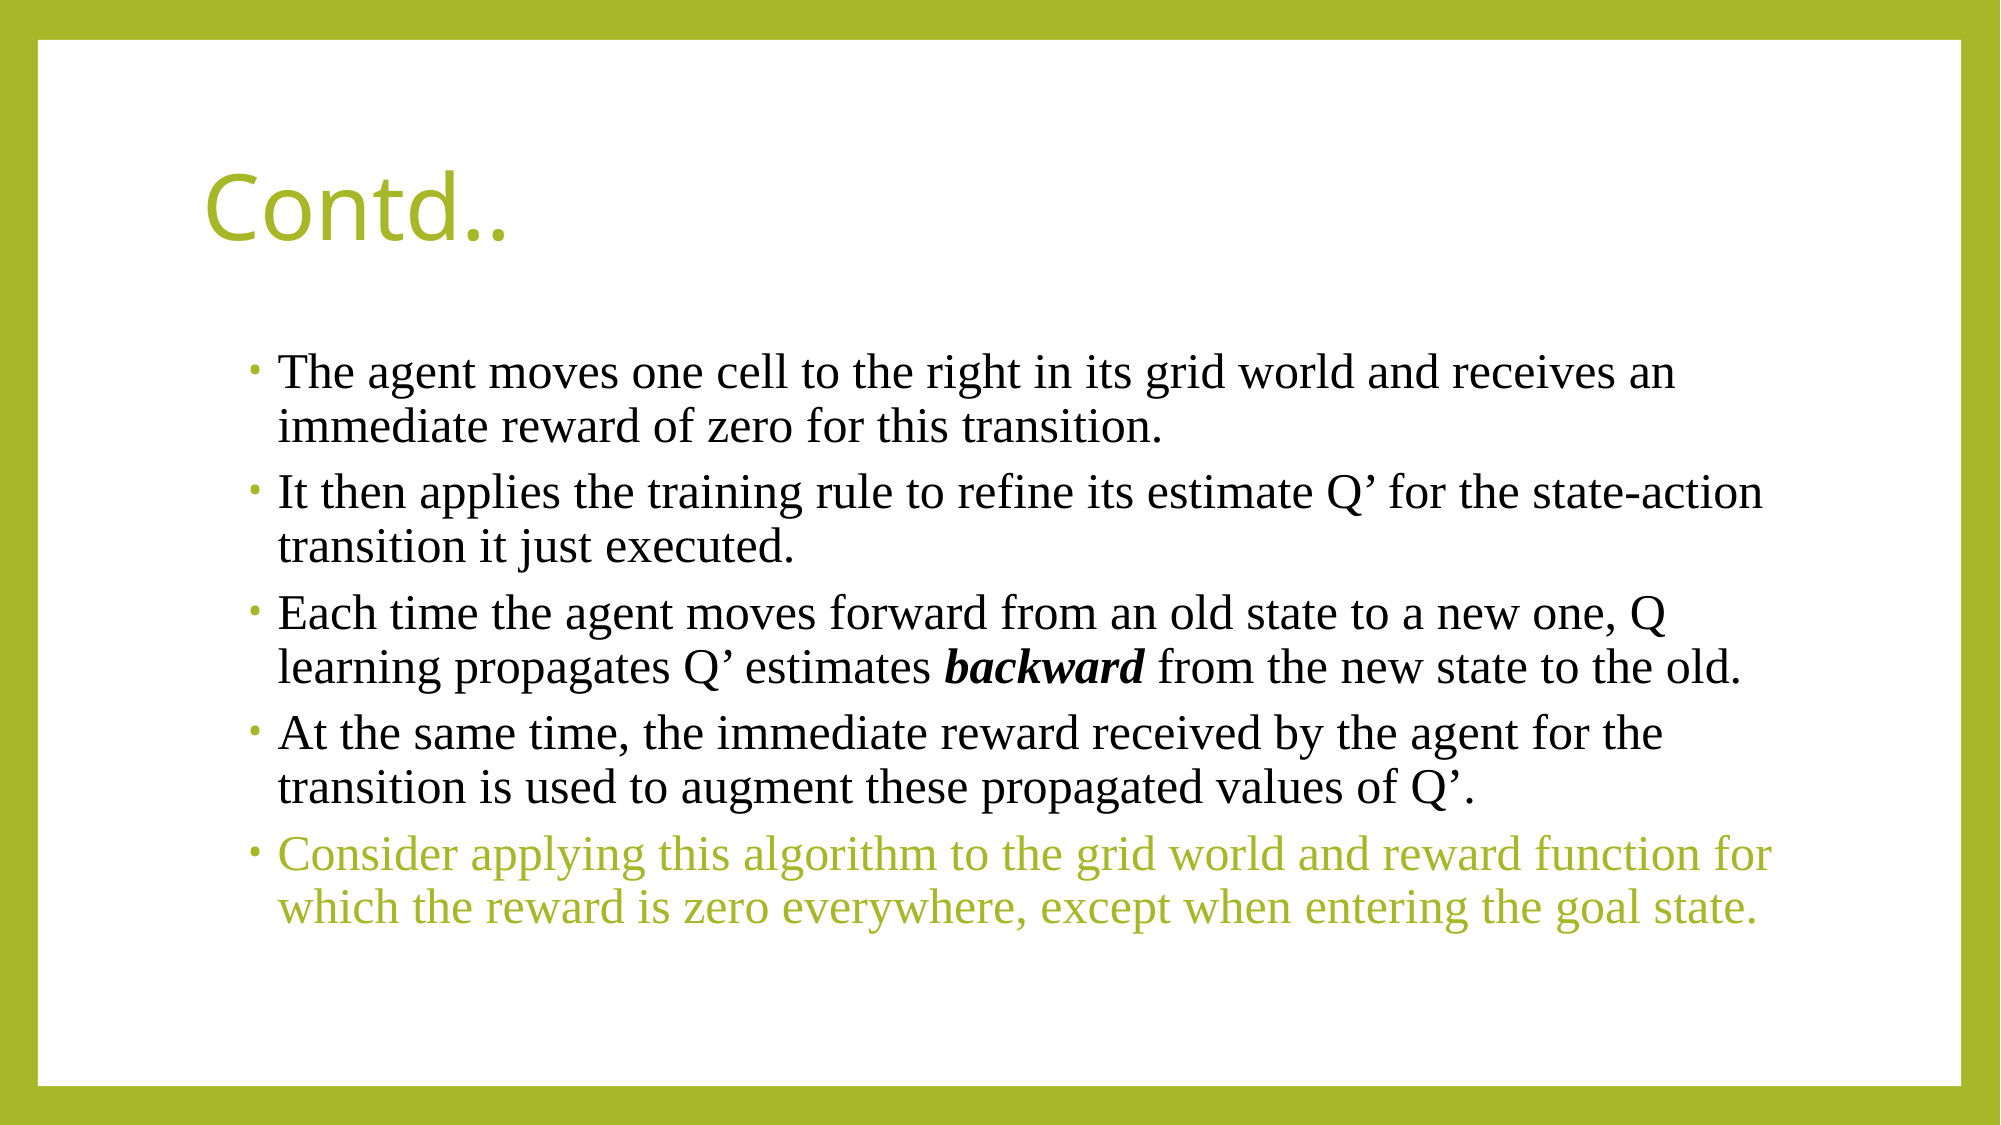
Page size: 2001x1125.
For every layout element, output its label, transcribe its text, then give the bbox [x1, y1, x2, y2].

list The agent moves one cell to the right in its grid world and receives an immediate reward of zero for this transition. It then applies the training rule to refine its estimate Q’ for the state-action transition it just executed. Each time the agent moves forward from an old state to a new one, Q learning propagates Q’ estimates backward from the new state to the old. At the same time, the immediate reward received by the agent for the transition is used to augment these propagated values of Q’. Consider applying this algorithm to the grid world and reward function for which the reward is zero everywhere, except when entering the goal state. [187, 337, 1808, 1000]
title Contd.. [187, 99, 1808, 323]
